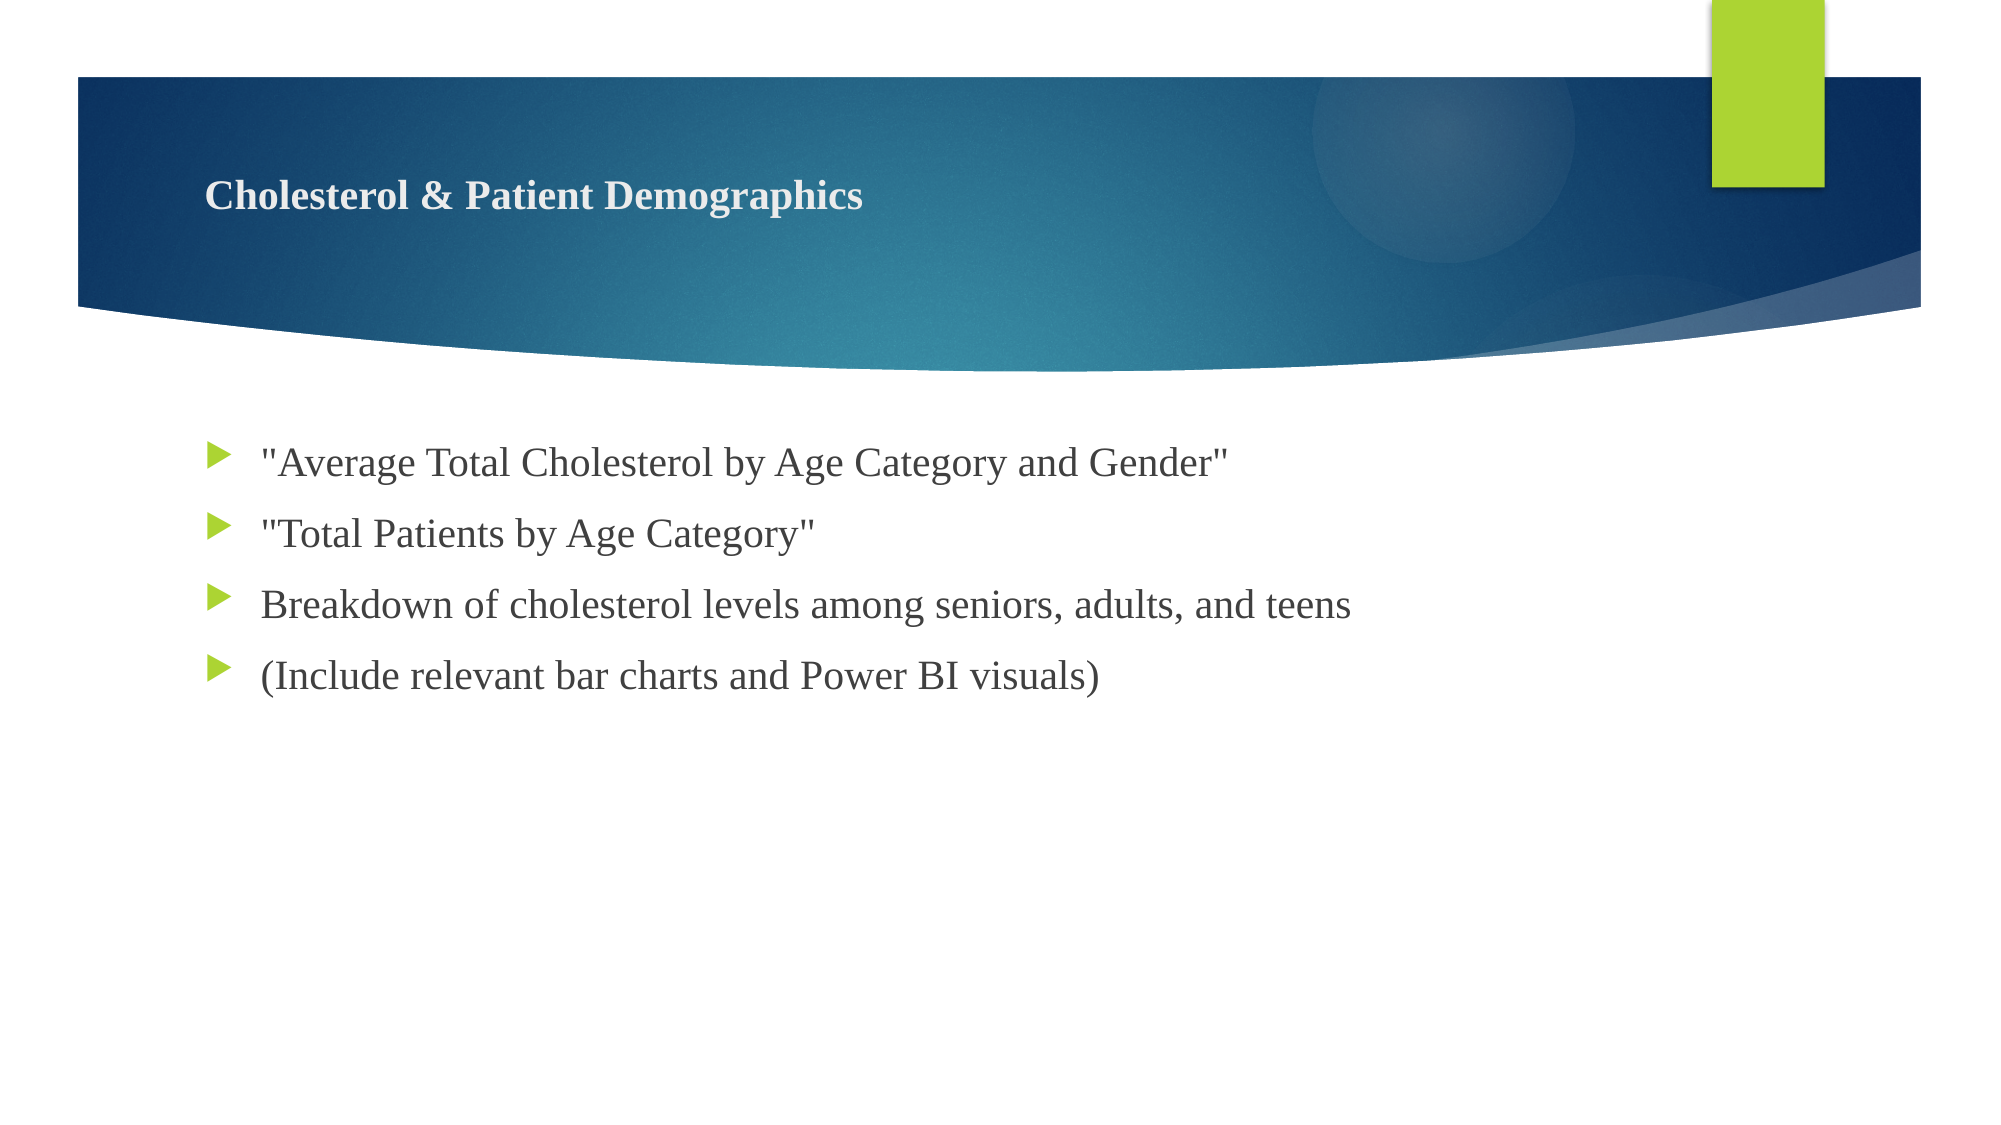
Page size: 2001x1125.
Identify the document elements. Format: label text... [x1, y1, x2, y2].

list "Average Total Cholesterol by Age Category and Gender" "Total Patients by Age Category" Breakdown of cholesterol levels among seniors, adults, and teens (Include relevant bar charts and Power BI visuals) [189, 427, 1627, 988]
title Cholesterol & Patient Demographics [189, 159, 1627, 276]
